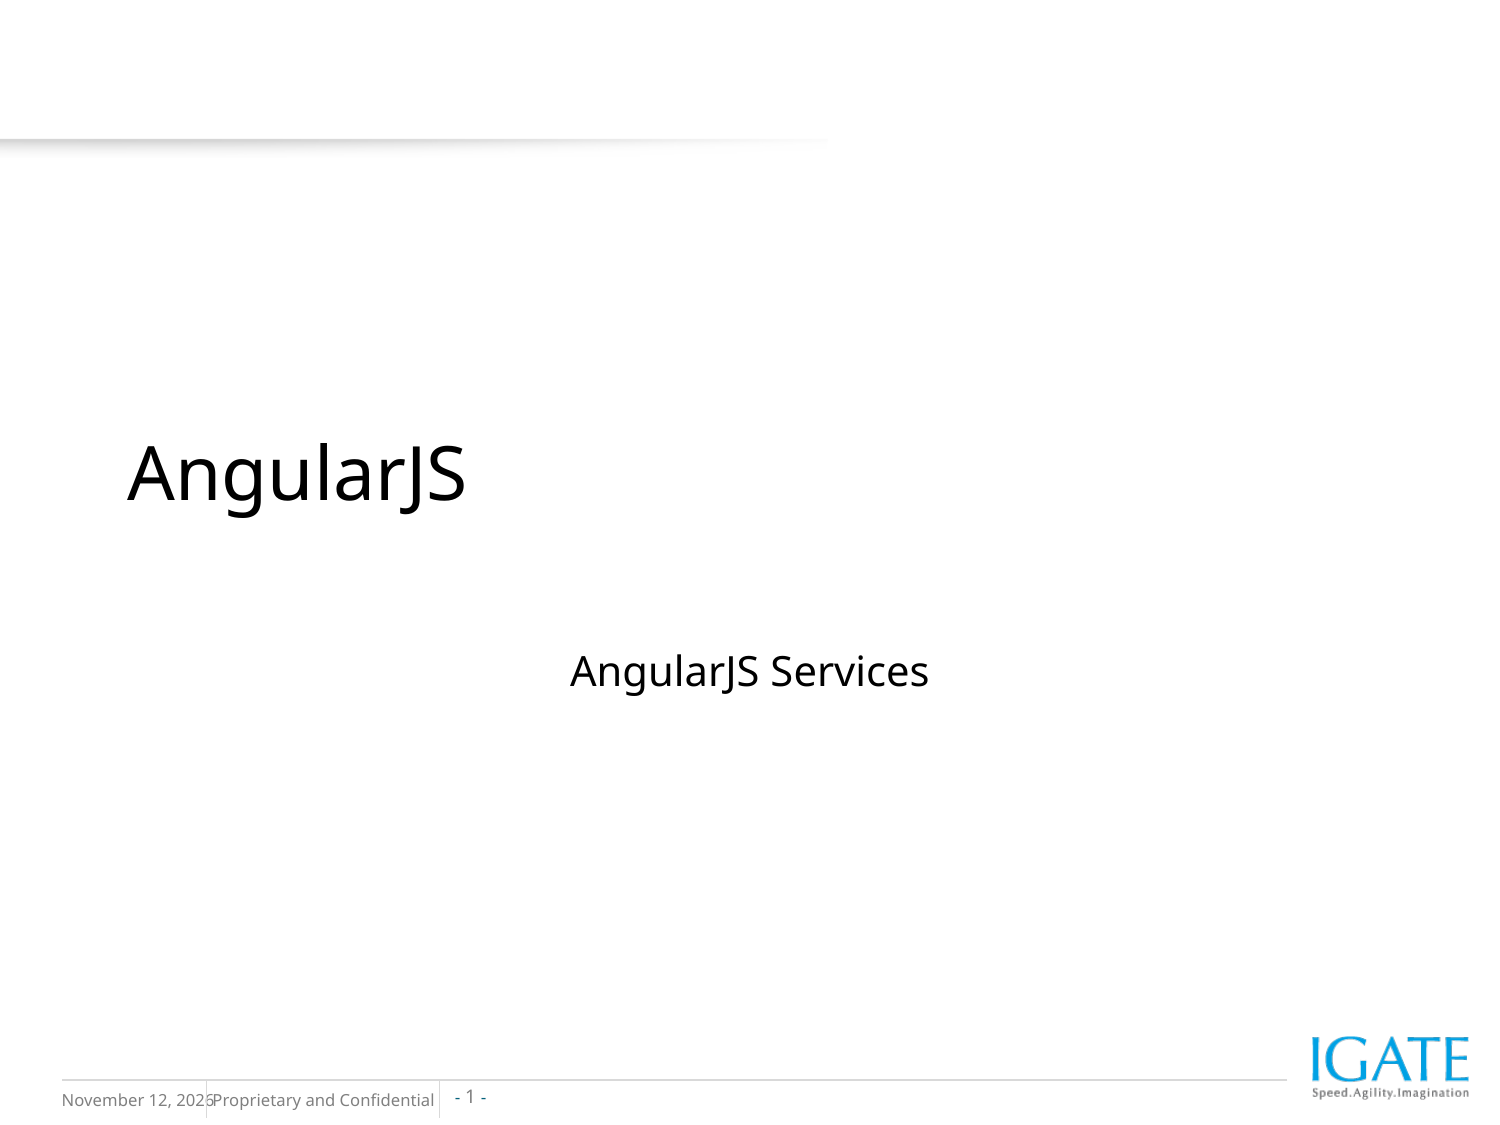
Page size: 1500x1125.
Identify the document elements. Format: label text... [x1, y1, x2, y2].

picture [0, 112, 919, 174]
subtitle AngularJS Services [225, 637, 1275, 925]
picture [1304, 1028, 1475, 1105]
title AngularJS [112, 349, 1388, 591]
